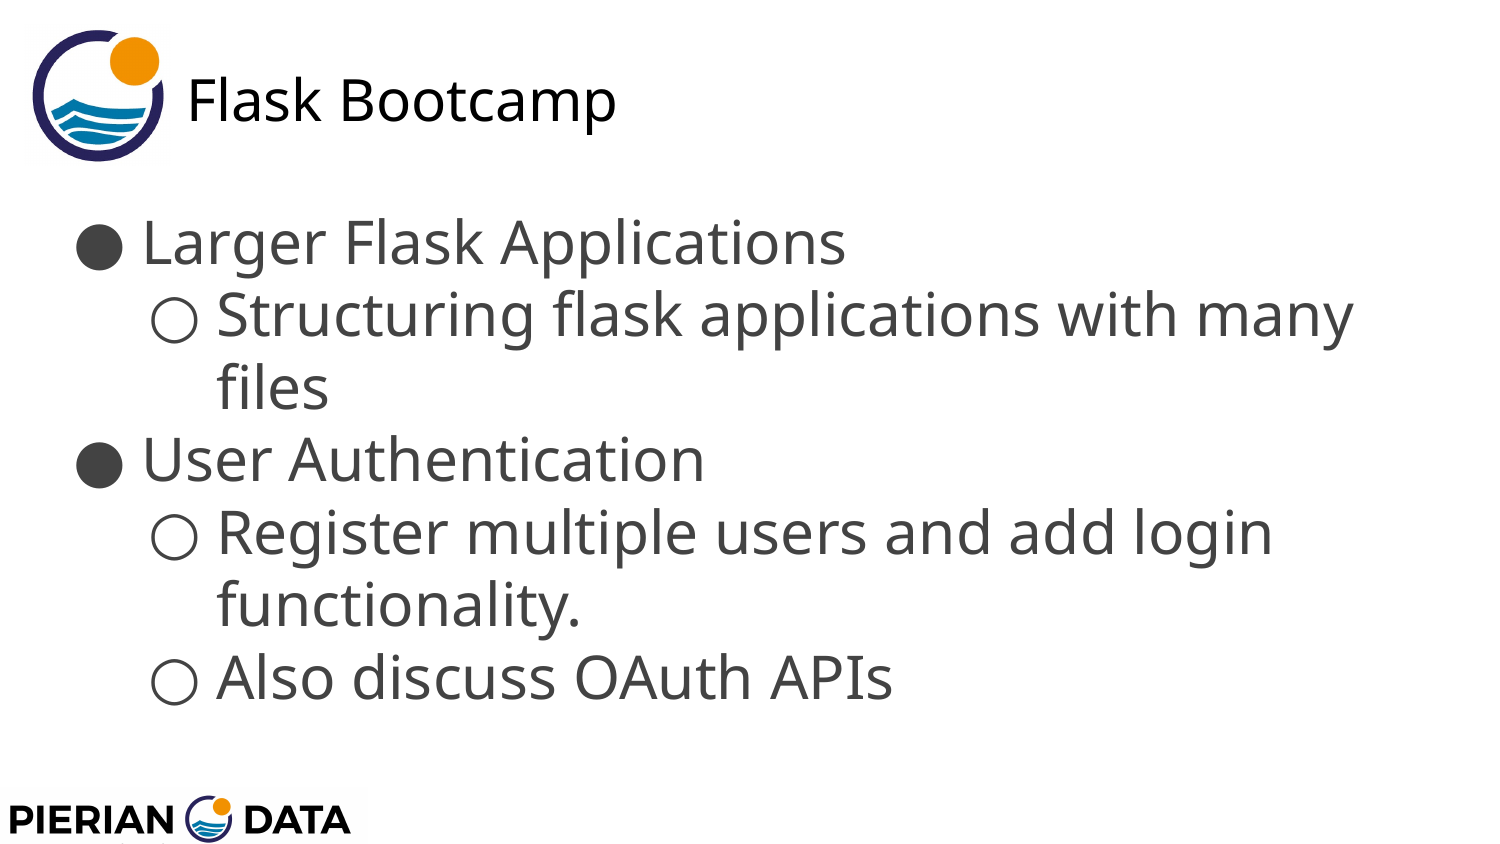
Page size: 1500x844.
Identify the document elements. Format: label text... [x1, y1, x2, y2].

picture [0, 787, 368, 844]
picture [24, 24, 172, 167]
title Flask Bootcamp [176, 48, 1449, 143]
list Larger Flask Applications Structuring flask applications with many files User Authentication Register multiple users and add login functionality. Also discuss OAuth APIs [51, 189, 1476, 750]
